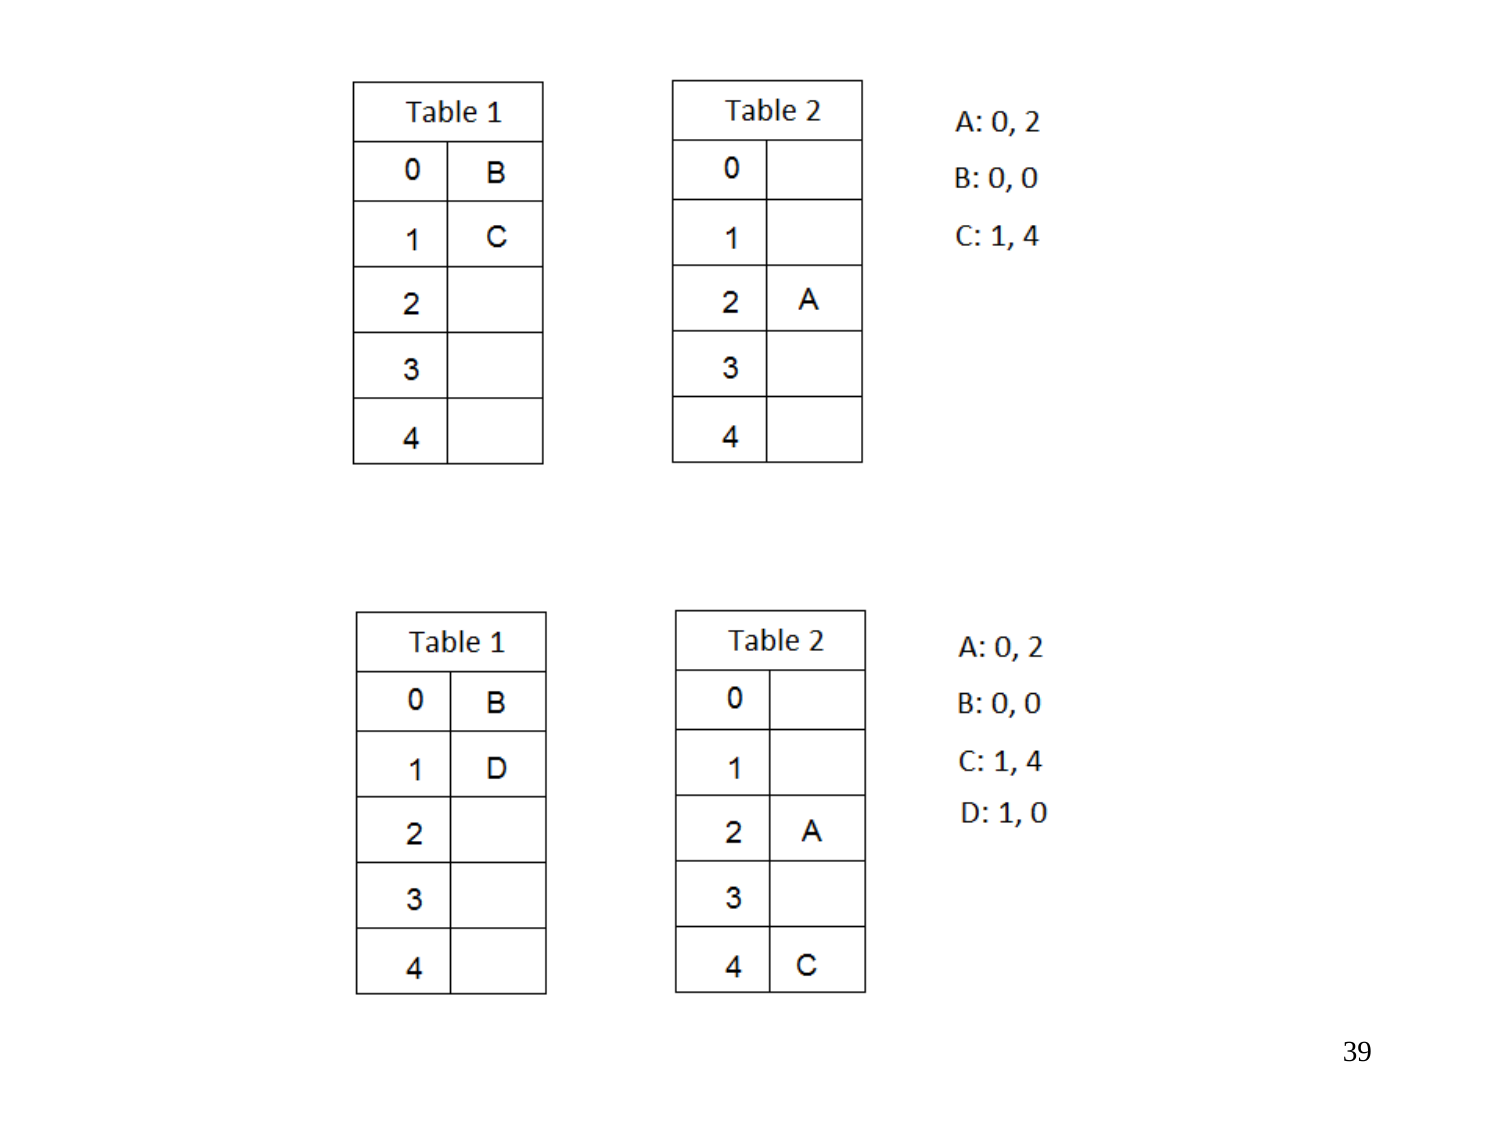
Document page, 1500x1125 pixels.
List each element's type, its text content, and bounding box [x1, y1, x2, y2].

slide_number 39 [1112, 1024, 1388, 1101]
picture [317, 27, 1173, 1074]
